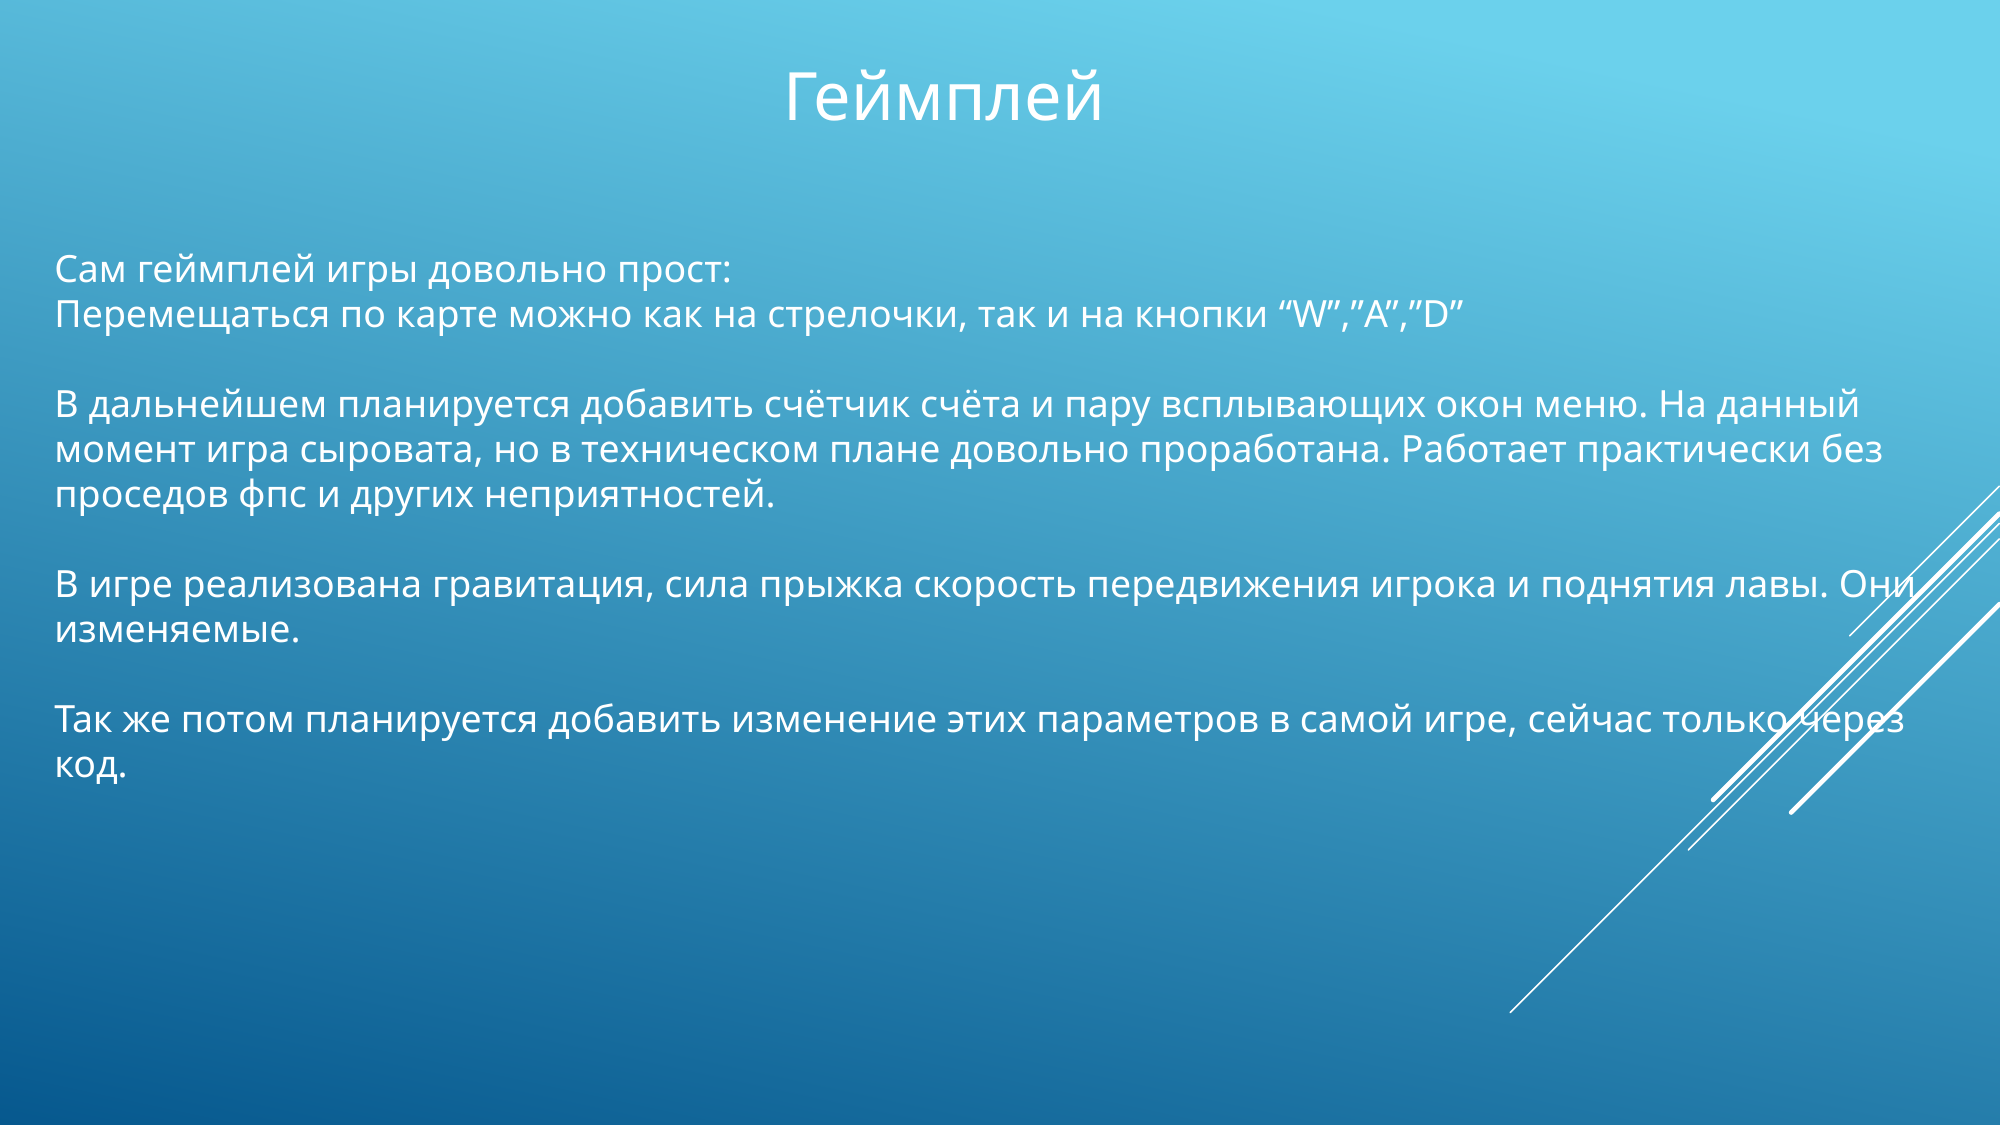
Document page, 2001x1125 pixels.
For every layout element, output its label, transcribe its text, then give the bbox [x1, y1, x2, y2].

text_box Сам геймплей игры довольно прост: Перемещаться по карте можно как на стрелочки, так и на кнопки “W”,”A”,”D” В дальнейшем планируется добавить счётчик счёта и пару всплывающих окон меню. На данный момент игра сыровата, но в техническом плане довольно проработана. Работает практически без проседов фпс и других неприятностей. В игре реализована гравитация, сила прыжка скорость передвижения игрока и поднятия лавы. Они изменяемые. Так же потом планируется добавить изменение этих параметров в самой игре, сейчас только через код. [39, 237, 1935, 793]
text_box Геймплей [768, 46, 1121, 142]
